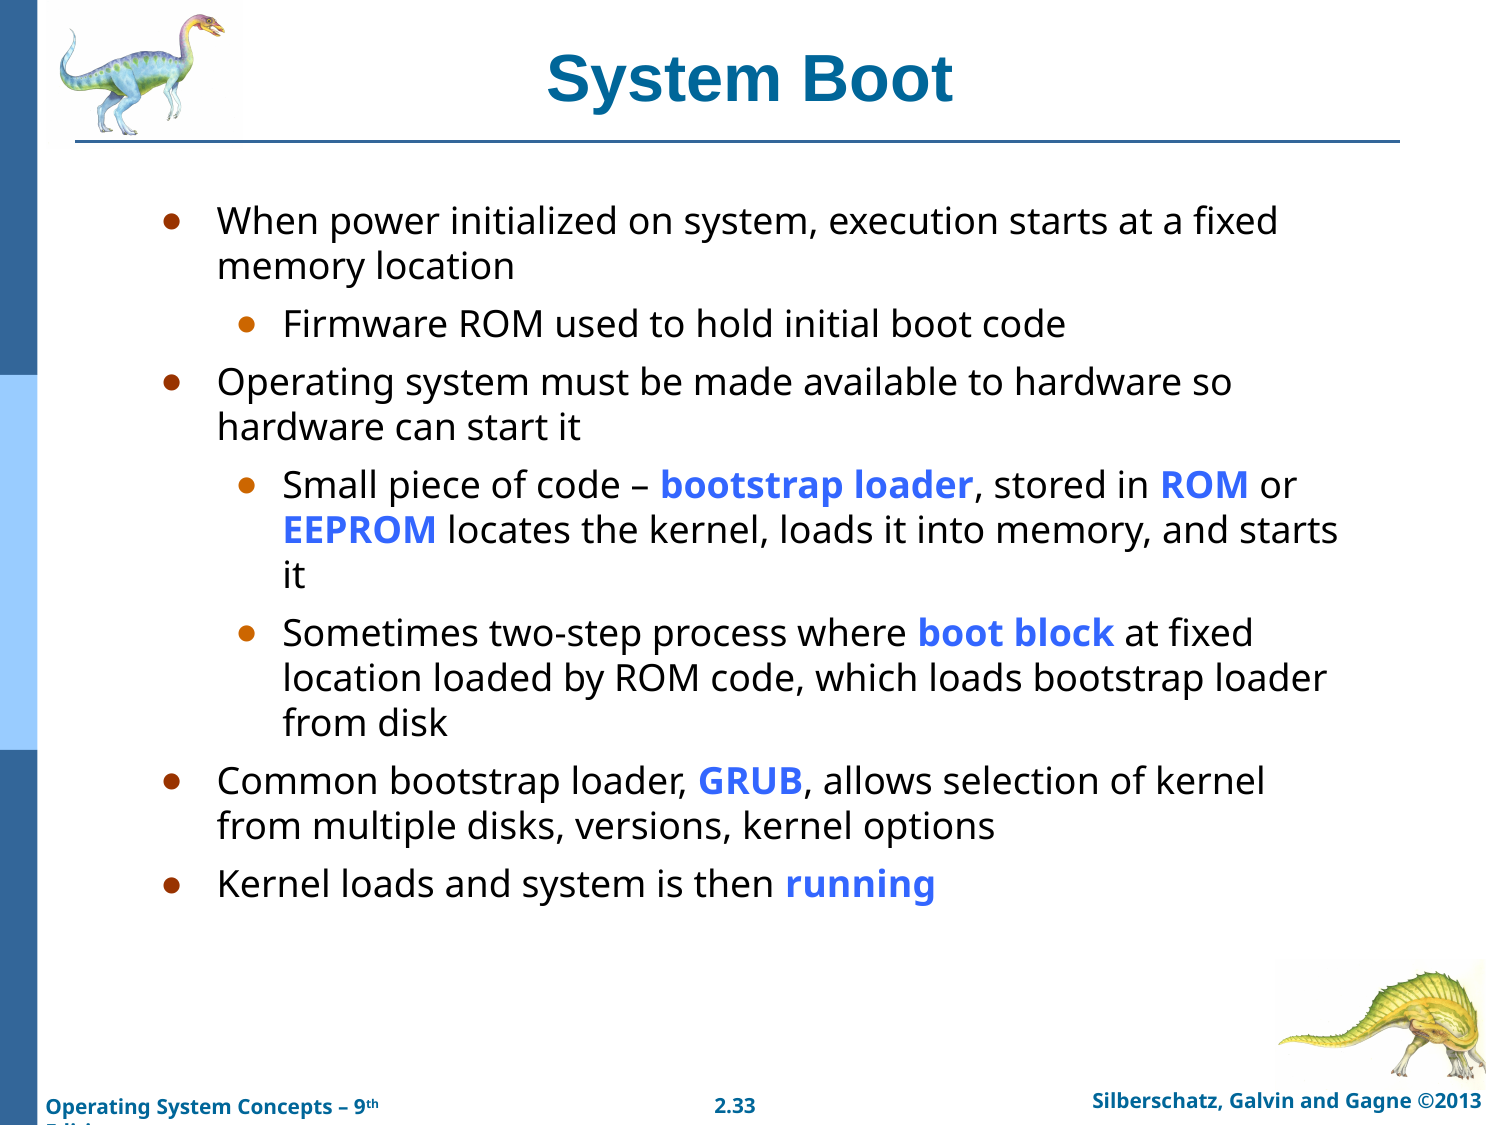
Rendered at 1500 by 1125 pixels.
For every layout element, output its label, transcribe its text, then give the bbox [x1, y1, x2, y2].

picture [1275, 959, 1486, 1090]
list When power initialized on system, execution starts at a fixed memory location Firmware ROM used to hold initial boot code Operating system must be made available to hardware so hardware can start it Small piece of code – bootstrap loader, stored in ROM or EEPROM locates the kernel, loads it into memory, and starts it Sometimes two-step process where boot block at fixed location loaded by ROM code, which loads bootstrap loader from disk Common bootstrap loader, GRUB, allows selection of kernel from multiple disks, versions, kernel options Kernel loads and system is then running [145, 189, 1361, 933]
title System Boot [75, 27, 1425, 122]
picture [46, 0, 243, 149]
